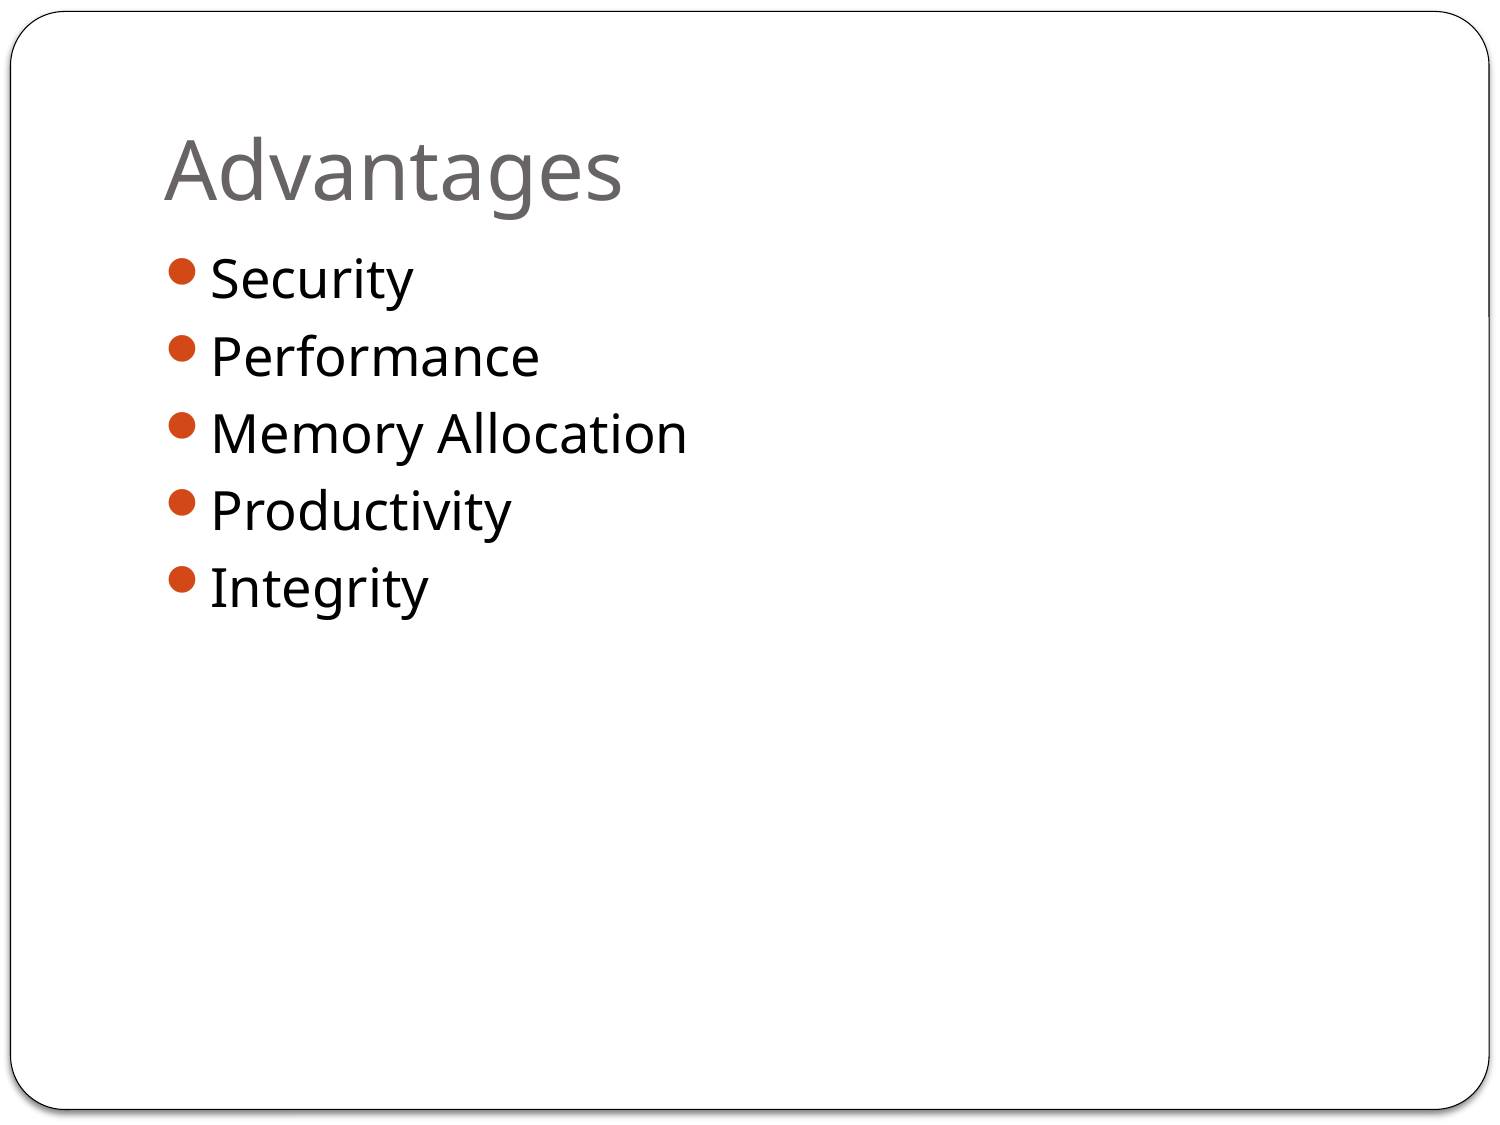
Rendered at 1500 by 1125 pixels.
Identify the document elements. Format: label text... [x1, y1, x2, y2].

title Advantages [150, 45, 1425, 233]
list Security Performance Memory Allocation Productivity Integrity [150, 237, 1425, 988]
